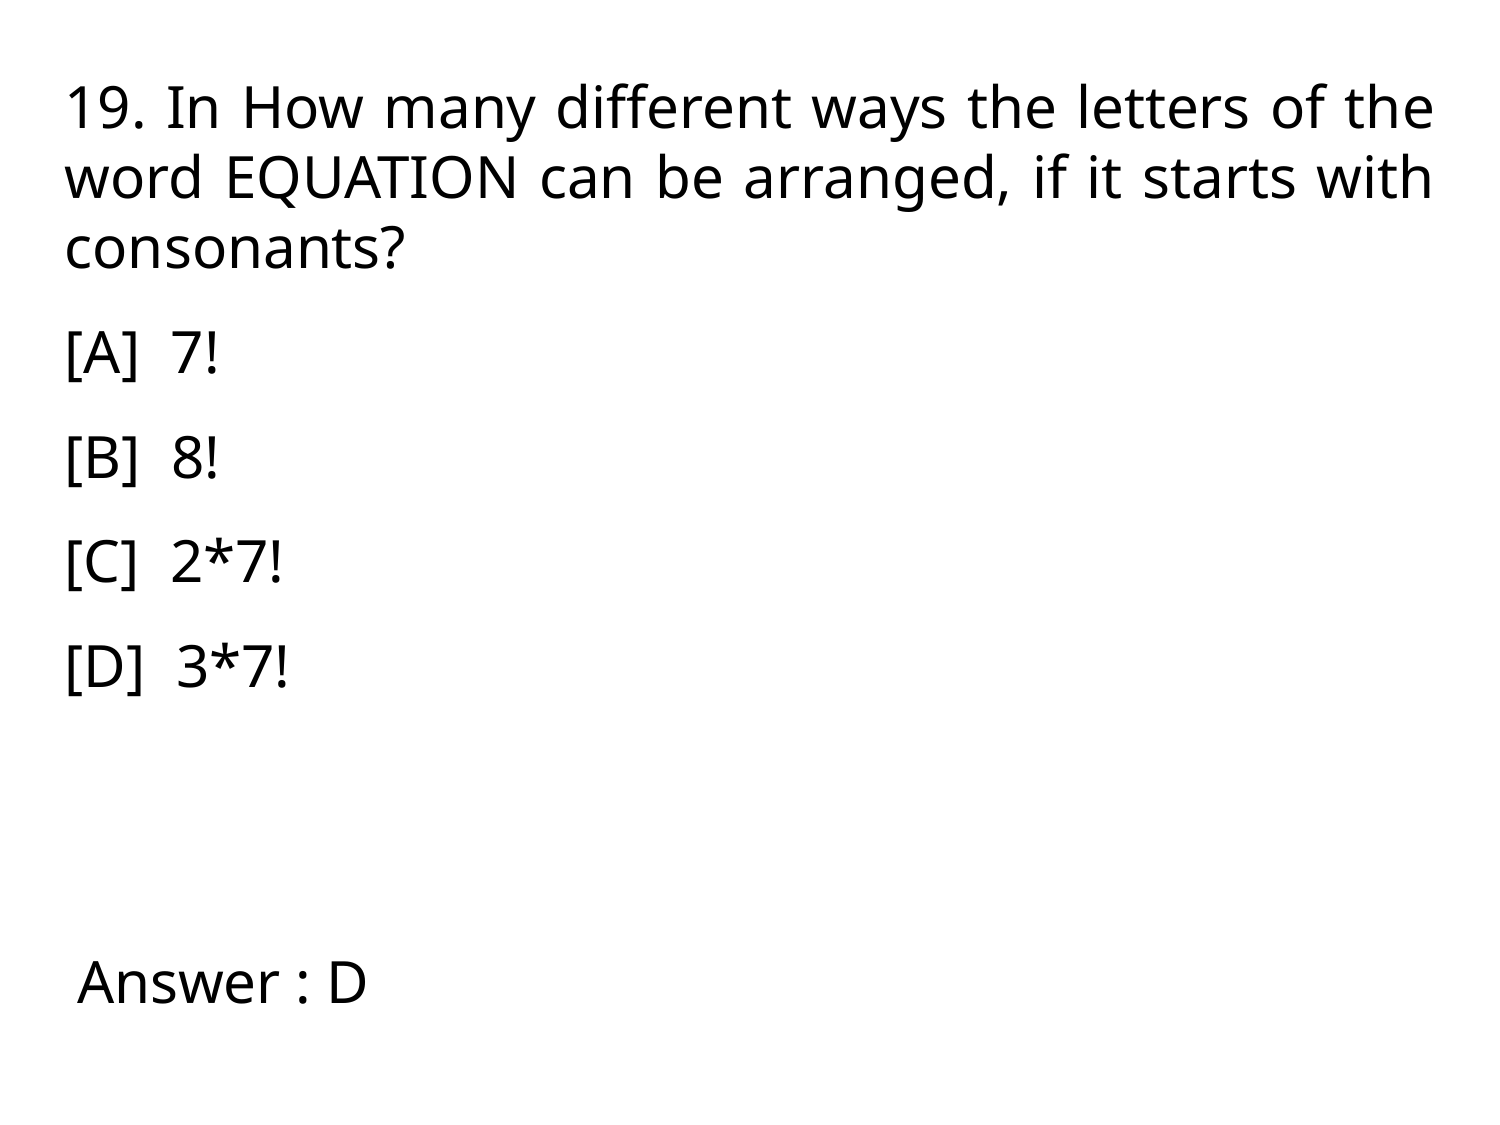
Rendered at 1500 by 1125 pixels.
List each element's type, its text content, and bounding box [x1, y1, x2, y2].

text_box Answer : D [62, 937, 1250, 1023]
text_box 19. In How many different ways the letters of the word EQUATION can be arranged, if it starts with consonants? [A] 7! [B] 8! [C] 2*7! [D] 3*7! [50, 62, 1450, 707]
